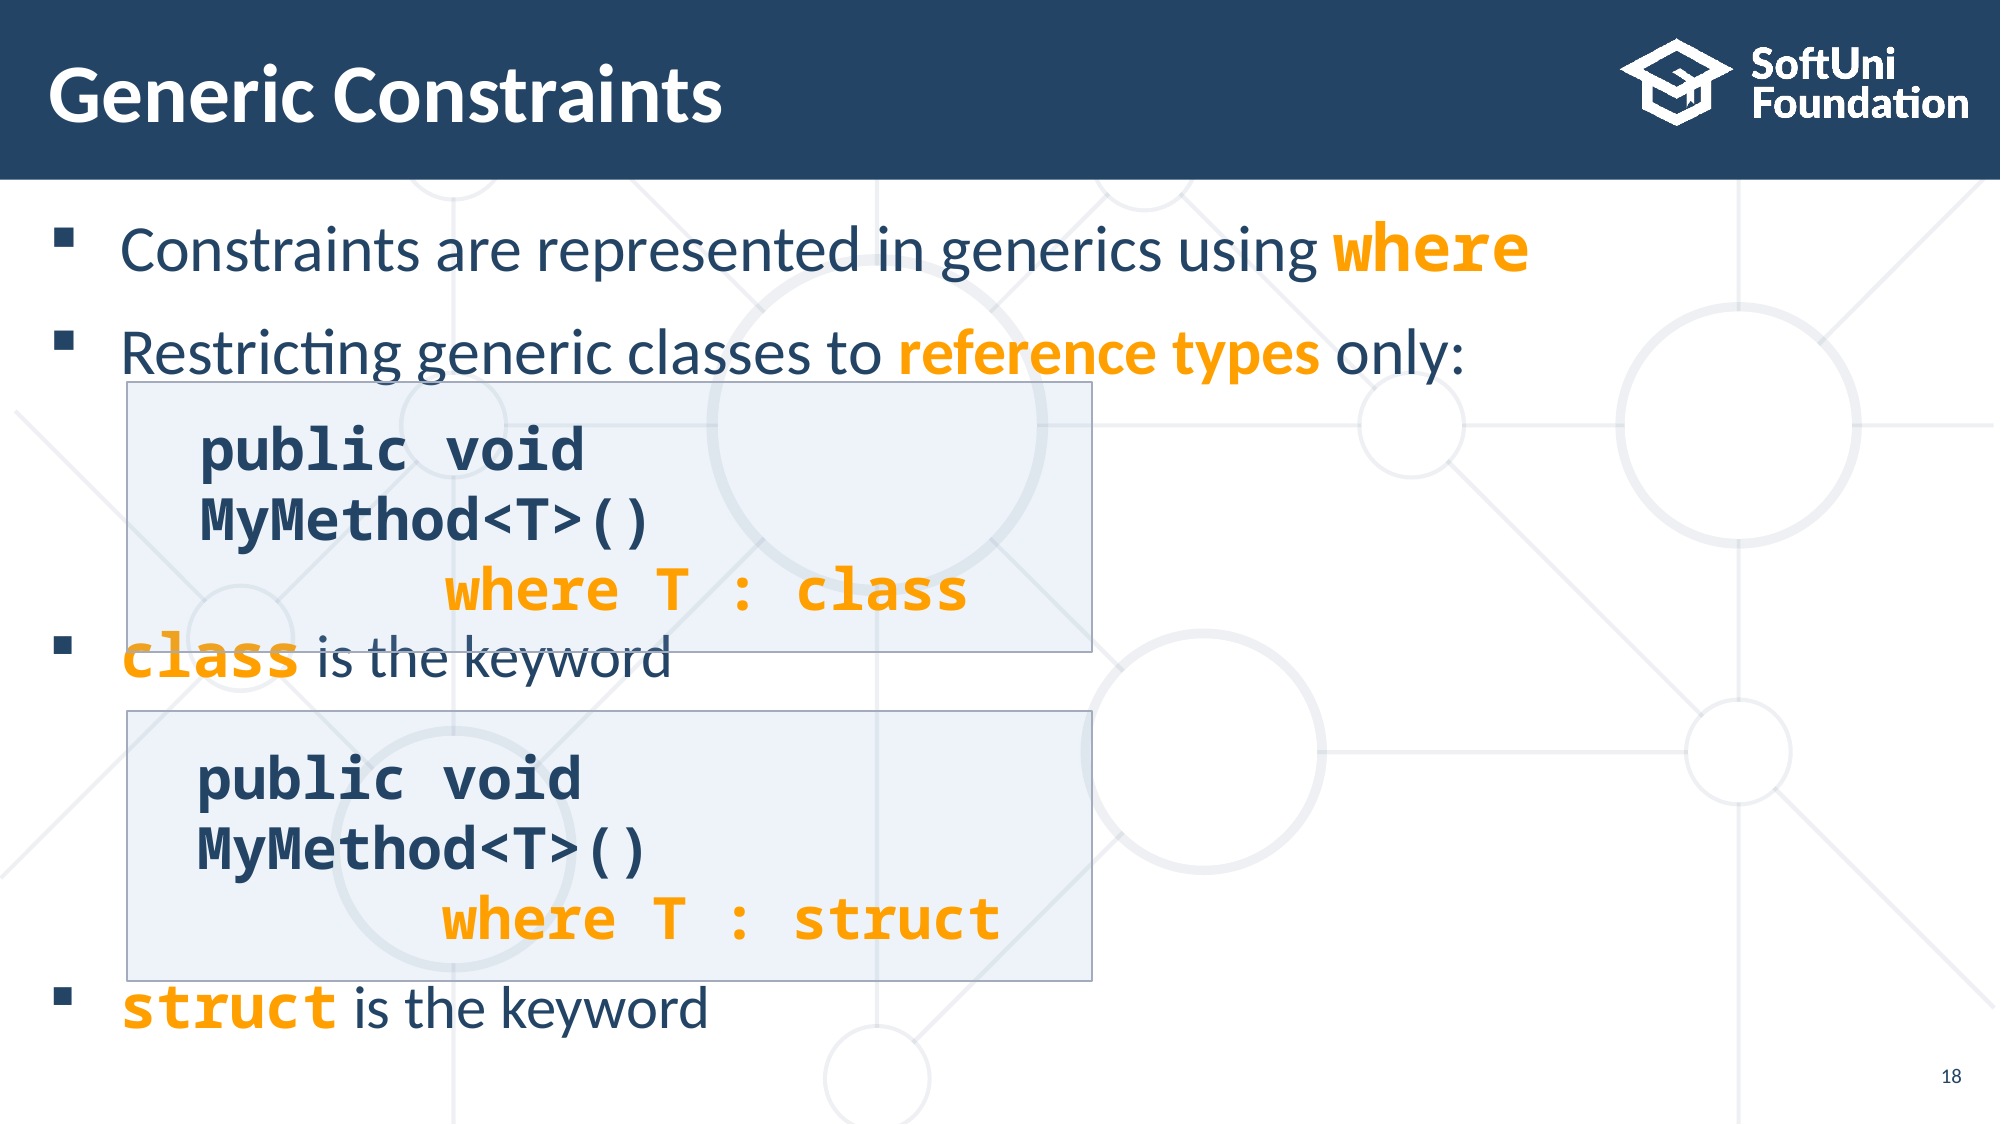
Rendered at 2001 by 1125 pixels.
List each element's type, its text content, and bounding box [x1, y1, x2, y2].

slide_number 18 [1897, 1049, 1968, 1101]
list Constraints are represented in generics using where Restricting generic classes to reference types only: class is the keyword struct is the keyword [31, 196, 1970, 1050]
picture [1619, 38, 1968, 126]
text_box public void MyMethod<T>() where T : class [126, 382, 1092, 653]
text_box public void MyMethod<T>() where T : struct [126, 711, 1092, 982]
title Generic Constraints [31, 16, 1591, 162]
